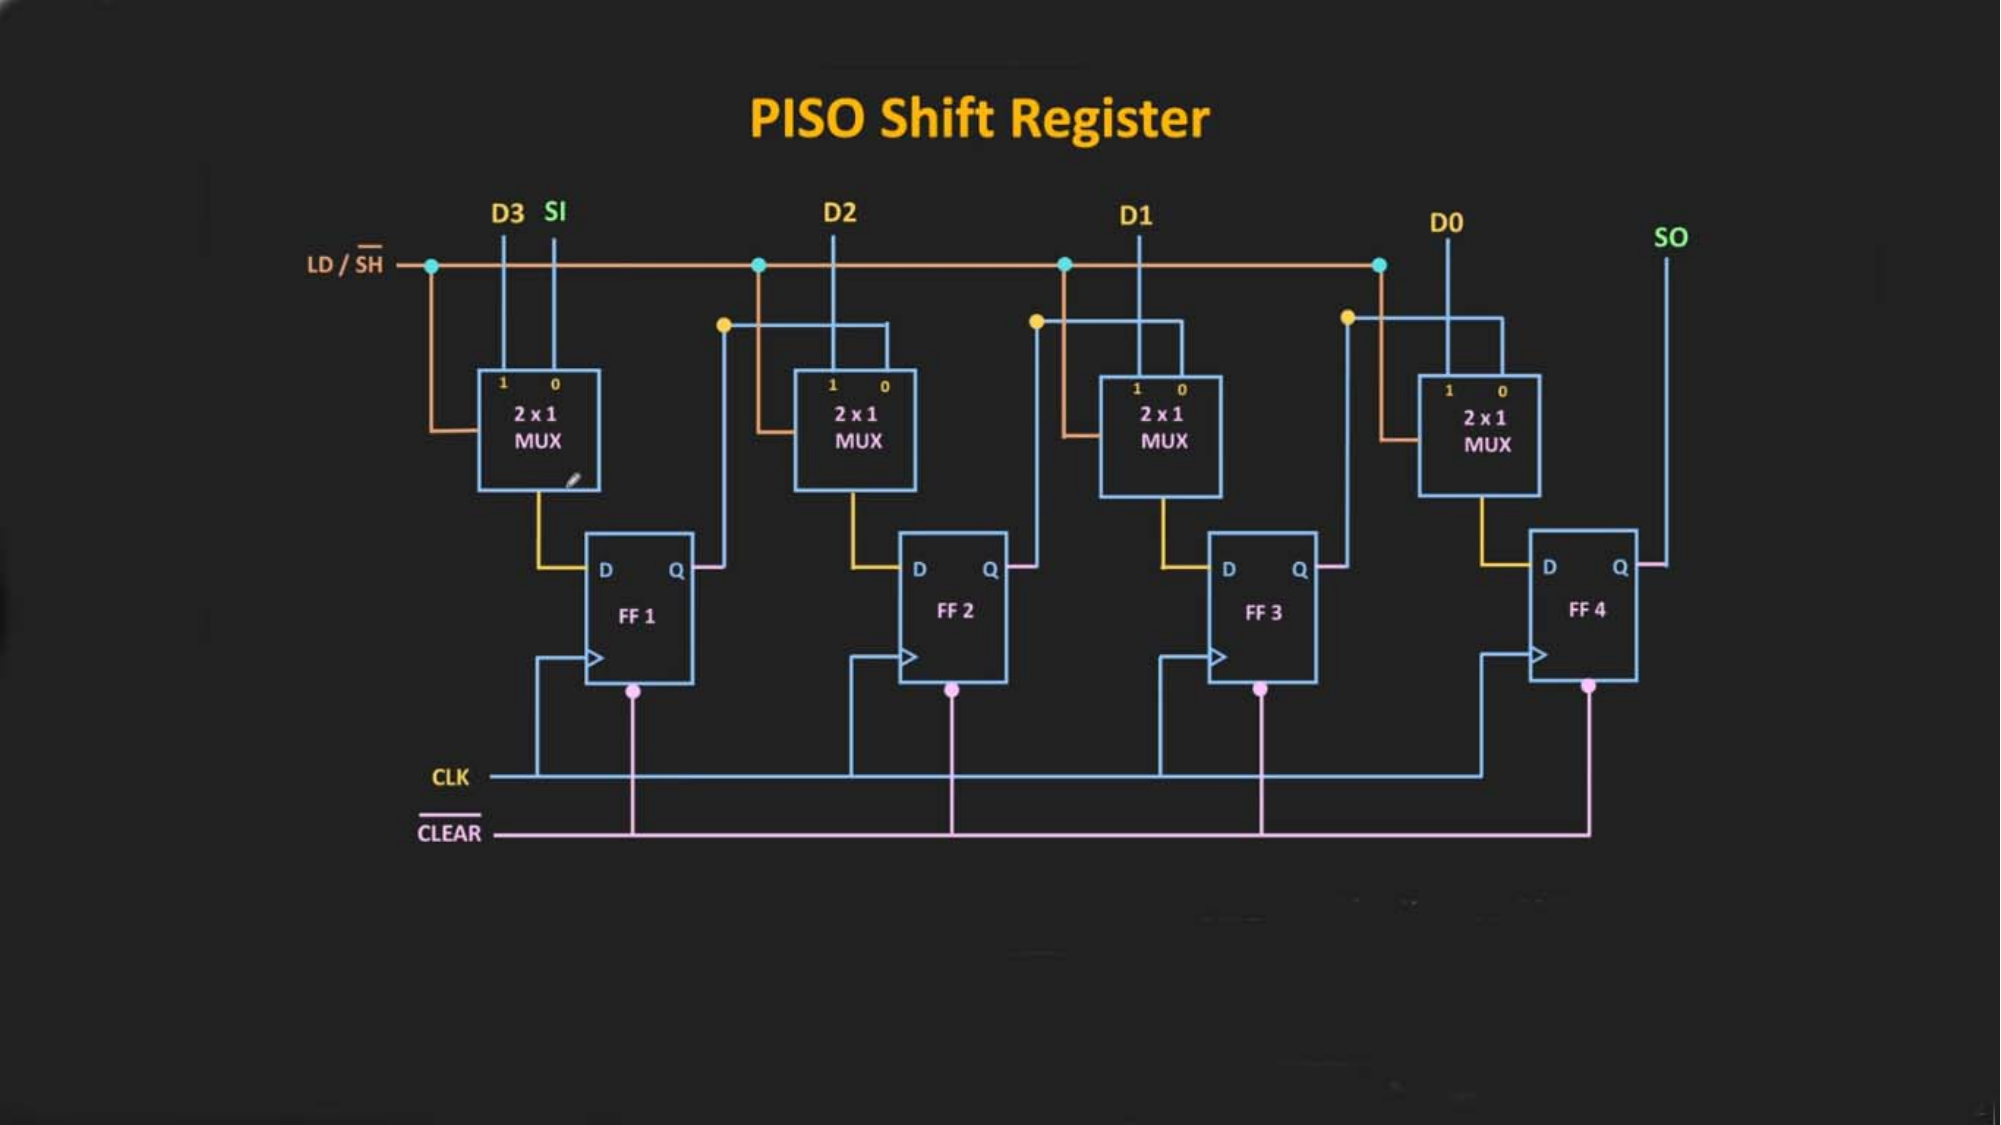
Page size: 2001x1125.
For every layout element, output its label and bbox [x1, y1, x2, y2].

list [0, 0, 2000, 1125]
